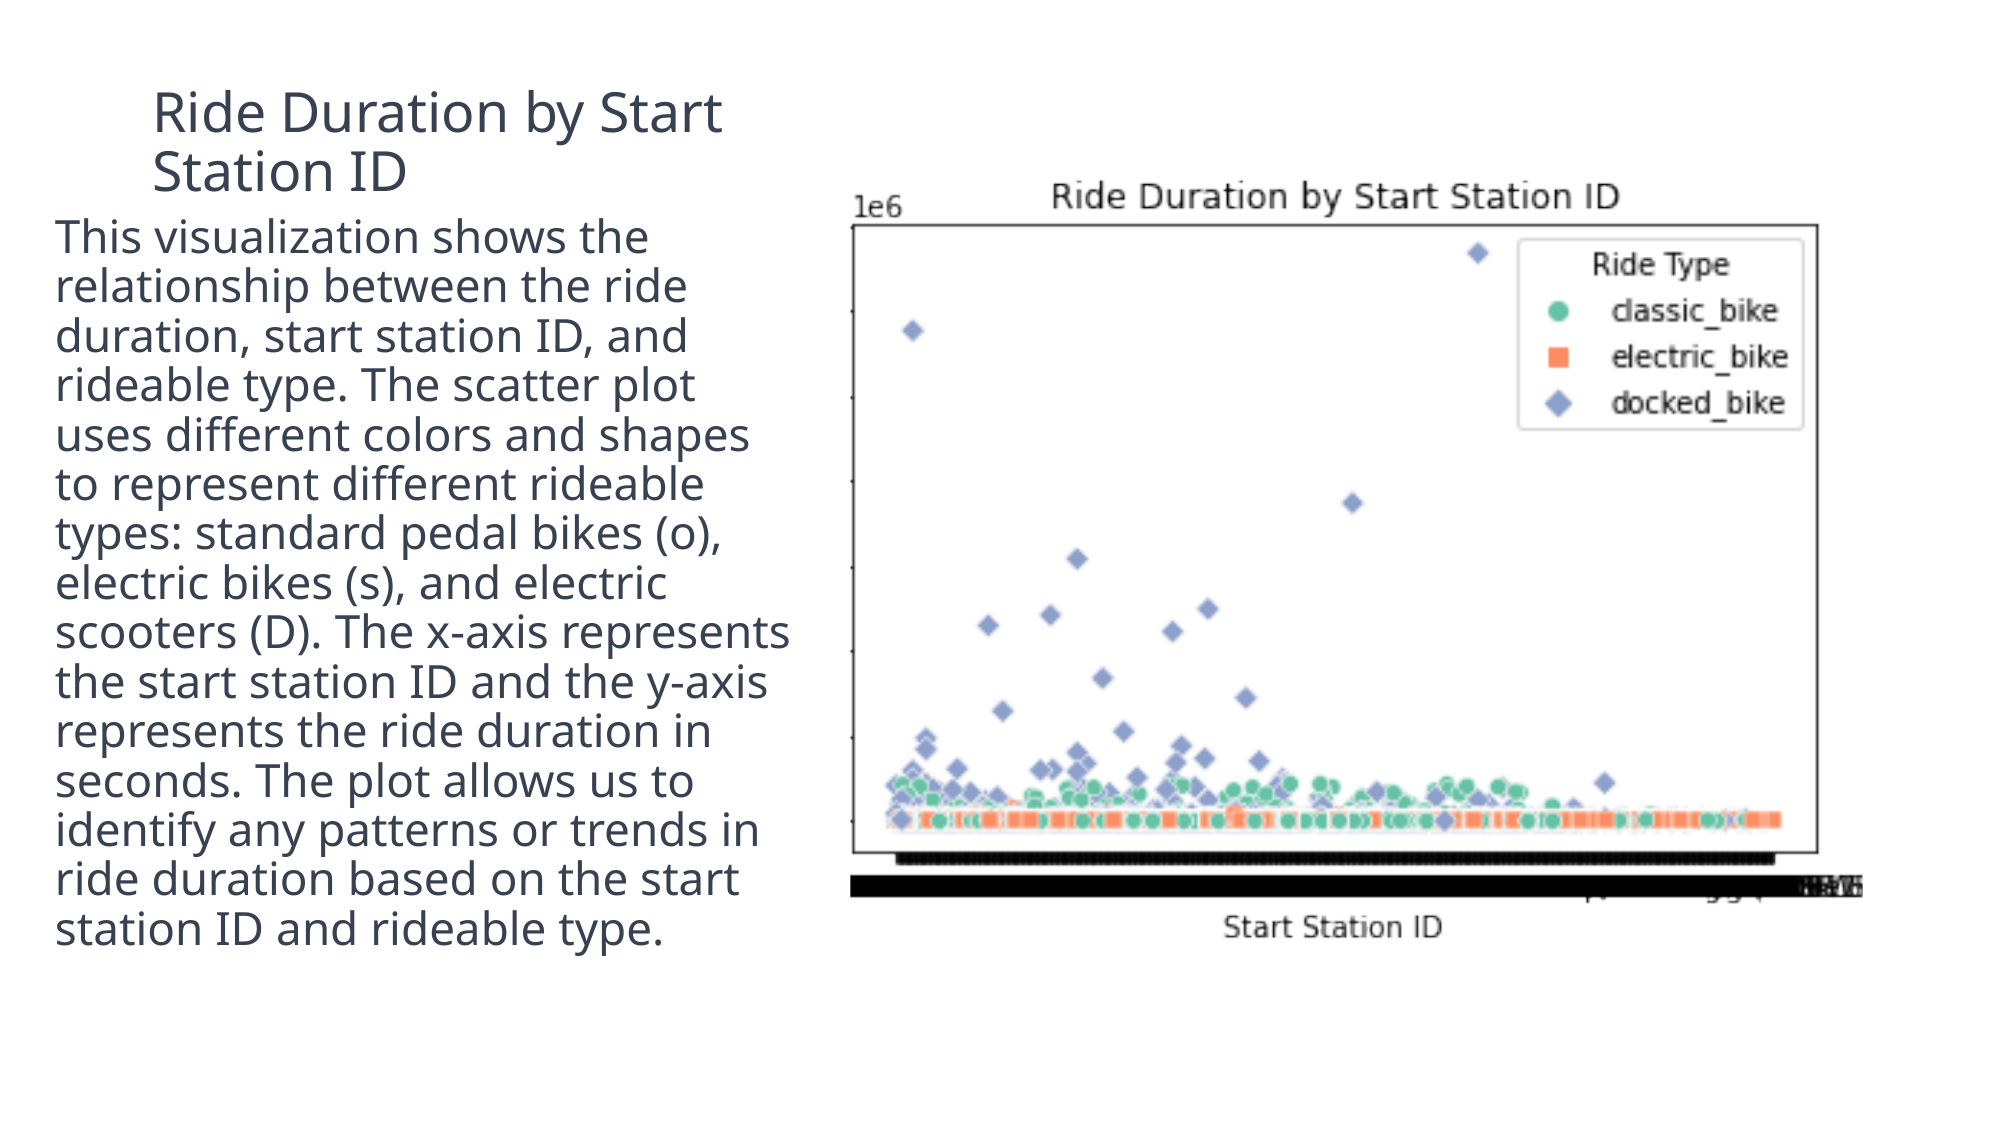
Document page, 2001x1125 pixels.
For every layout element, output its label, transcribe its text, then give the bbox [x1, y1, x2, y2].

picture [850, 161, 1863, 962]
list This visualization shows the relationship between the ride duration, start station ID, and rideable type. The scatter plot uses different colors and shapes to represent different rideable types: standard pedal bikes (o), electric bikes (s), and electric scooters (D). The x-axis represents the start station ID and the y-axis represents the ride duration in seconds. The plot allows us to identify any patterns or trends in ride duration based on the start station ID and rideable type. [39, 206, 812, 897]
title Ride Duration by Start Station ID [137, 75, 783, 206]
